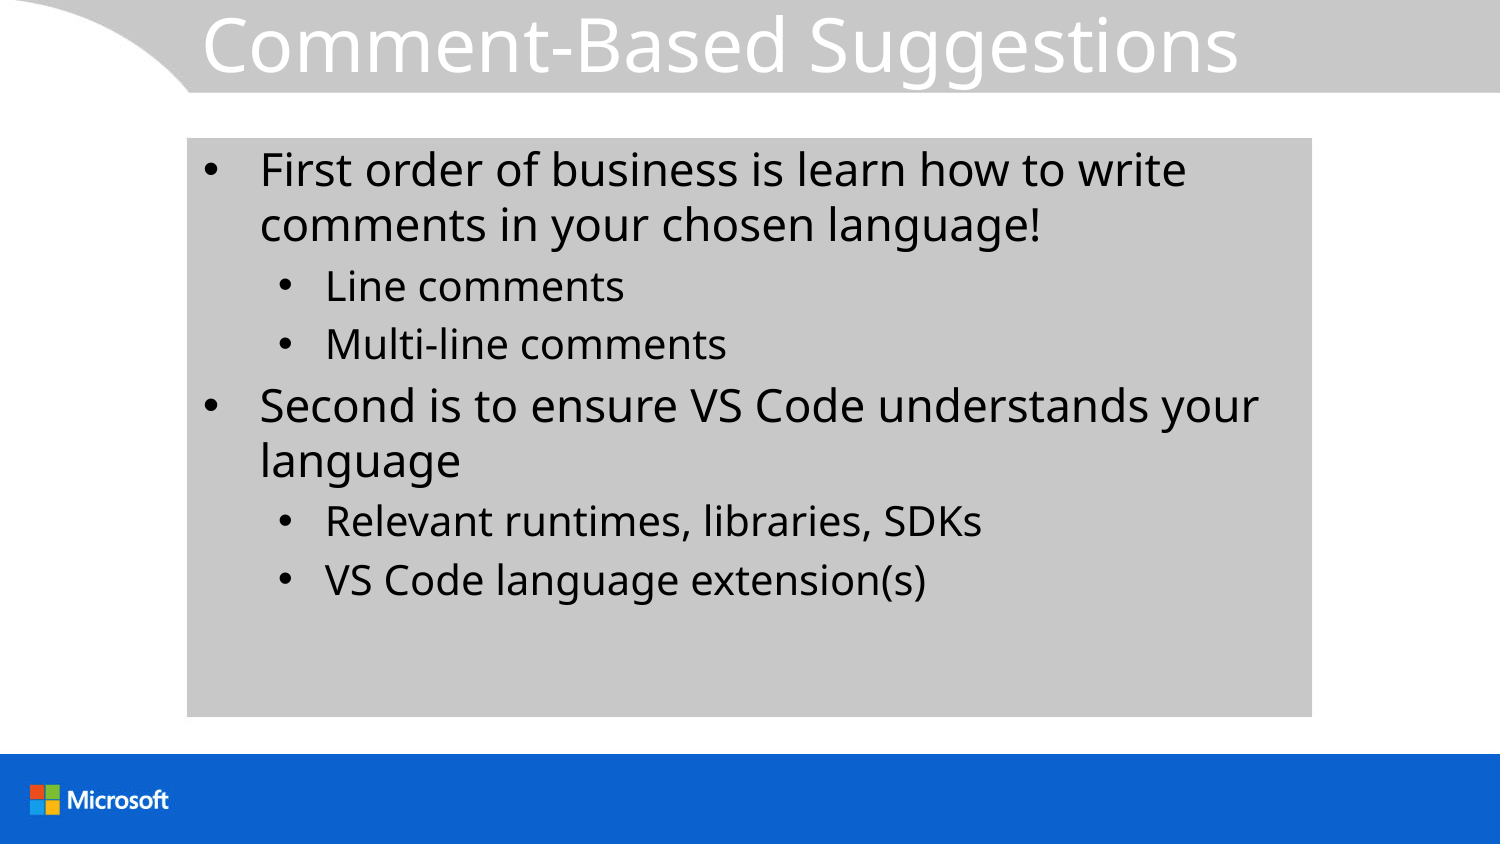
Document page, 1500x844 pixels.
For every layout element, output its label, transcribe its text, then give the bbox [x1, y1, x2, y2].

picture [0, 0, 1500, 844]
list First order of business is learn how to write comments in your chosen language! Line comments Multi-line comments Second is to ensure VS Code understands your language Relevant runtimes, libraries, SDKs VS Code language extension(s) [188, 133, 1311, 716]
title Comment-Based Suggestions [186, 0, 1425, 83]
